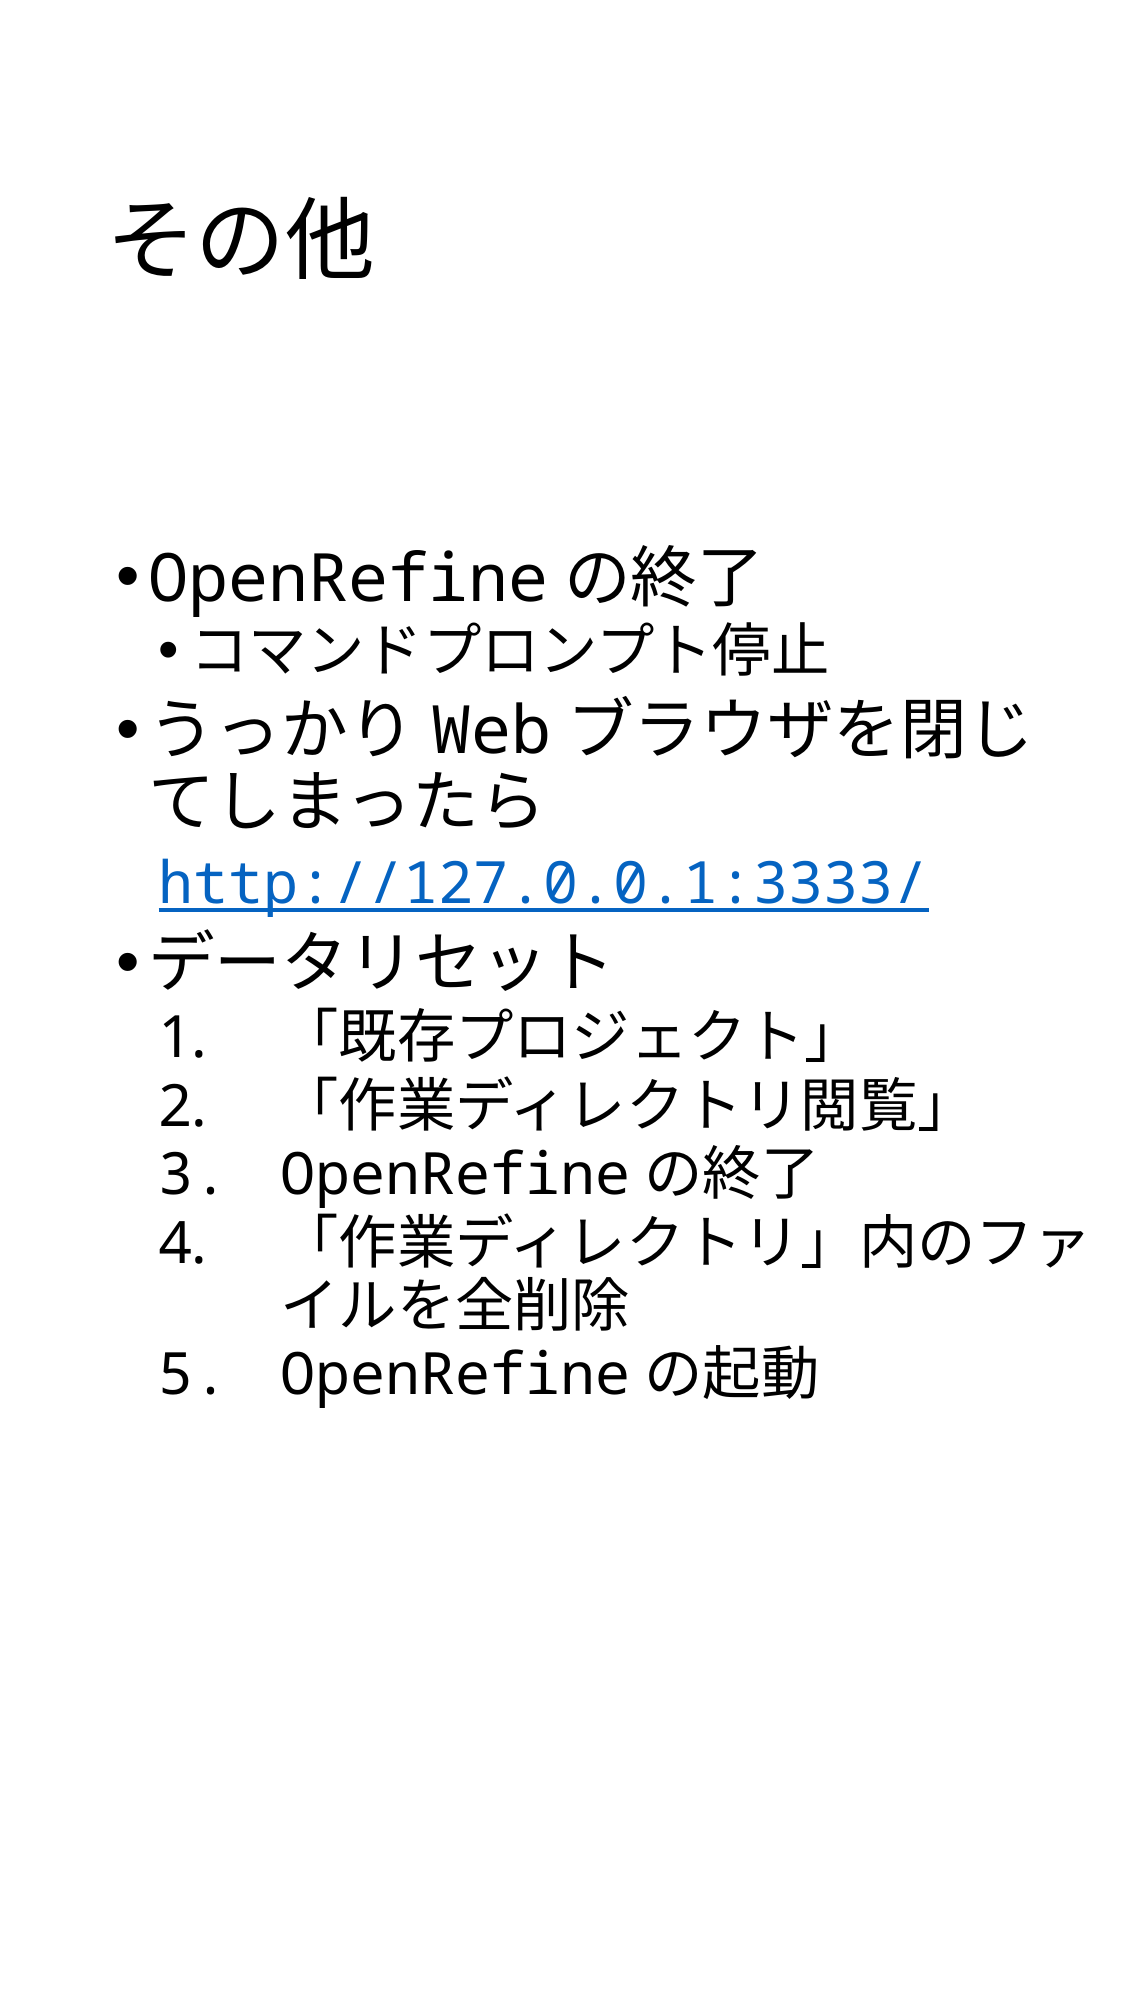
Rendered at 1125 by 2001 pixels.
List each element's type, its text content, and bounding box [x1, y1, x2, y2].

list OpenRefineの終了 コマンドプロンプト停止 うっかりWebブラウザを閉じてしまったら http://127.0.0.1:3333/ データリセット 「既存プロジェクト」 「作業ディレクトリ閲覧」 OpenRefineの終了 「作業ディレクトリ」内のファイルを全削除 OpenRefineの起動 [91, 536, 1116, 1491]
title その他 [91, 187, 1062, 300]
